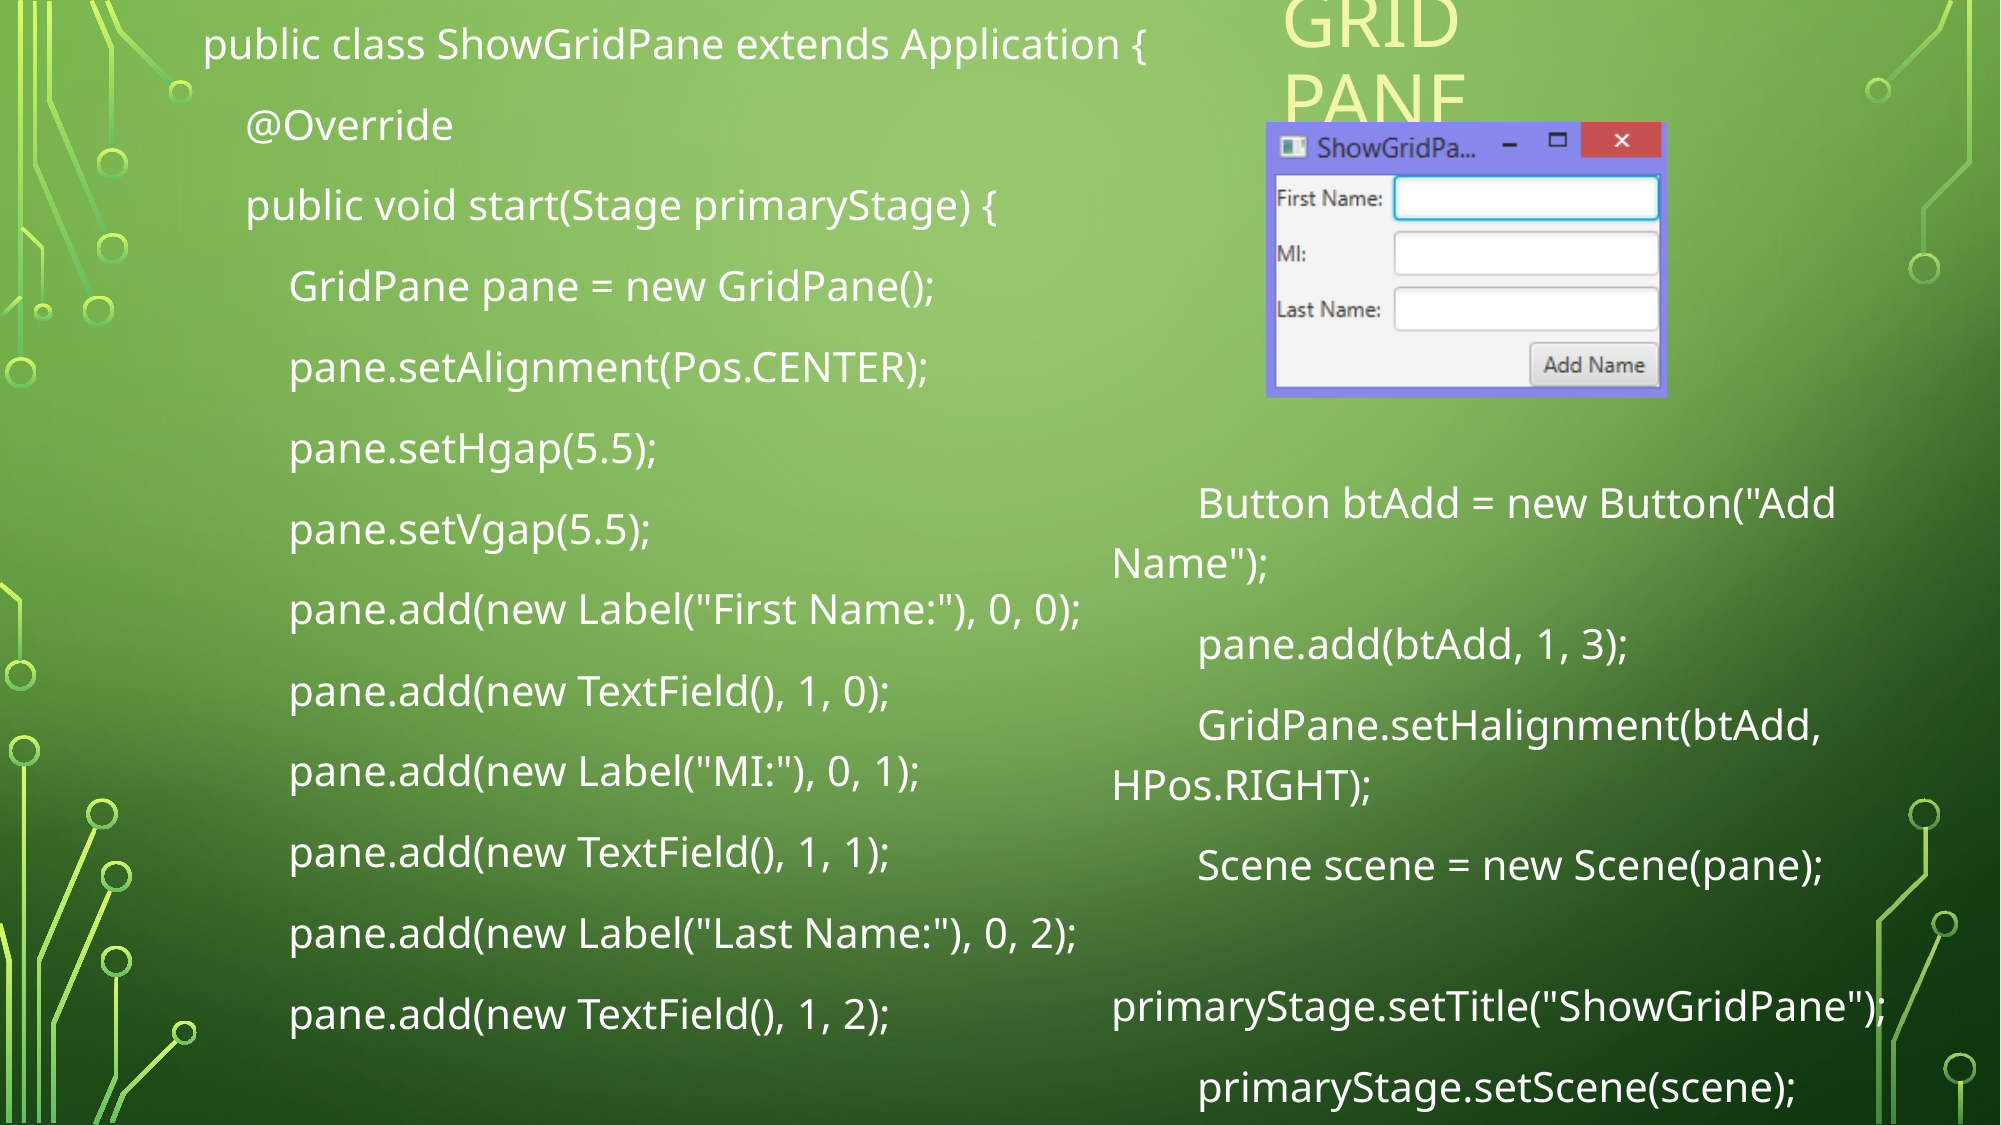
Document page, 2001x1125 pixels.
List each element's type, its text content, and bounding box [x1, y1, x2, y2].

list public class ShowGridPane extends Application { @Override public void start(Stage primaryStage) { GridPane pane = new GridPane(); pane.setAlignment(Pos.CENTER); pane.setHgap(5.5); pane.setVgap(5.5); pane.add(new Label("First Name:"), 0, 0); pane.add(new TextField(), 1, 0); pane.add(new Label("MI:"), 0, 1); pane.add(new TextField(), 1, 1); pane.add(new Label("Last Name:"), 0, 2); pane.add(new TextField(), 1, 2); [187, 0, 1813, 1090]
picture [1265, 122, 1668, 398]
text_box Button btAdd = new Button("Add Name"); pane.add(btAdd, 1, 3); GridPane.setHalignment(btAdd, HPos.RIGHT); Scene scene = new Scene(pane); primaryStage.setTitle("ShowGridPane"); primaryStage.setScene(scene); primaryStage.show(); } [1096, 459, 1980, 1090]
